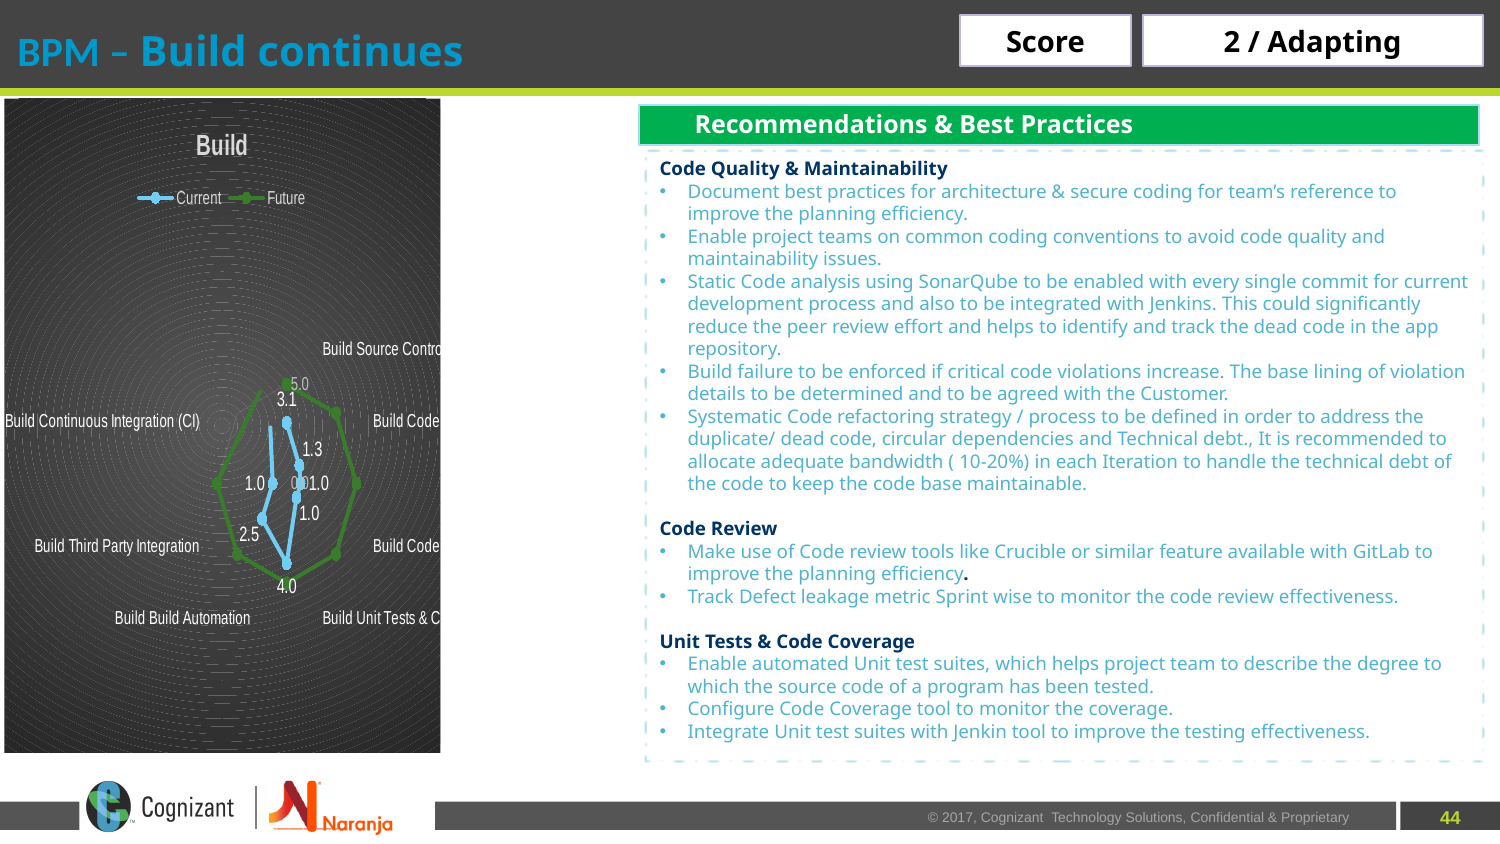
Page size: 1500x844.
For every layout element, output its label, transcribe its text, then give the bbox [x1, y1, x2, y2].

text_box [1149, 104, 1480, 145]
text_box Recommendations & Best Practices [679, 101, 1149, 147]
title BPM – Build continues [17, 12, 1407, 88]
text_box 2 / Adapting [1142, 14, 1484, 67]
text_box Code Quality & Maintainability Document best practices for architecture & secure coding for team’s reference to improve the planning efficiency. Enable project teams on common coding conventions to avoid code quality and maintainability issues. Static Code analysis using SonarQube to be enabled with every single commit for current development process and also to be integrated with Jenkins. This could significantly reduce the peer review effort and helps to identify and track the dead code in the app repository. Build failure to be enforced if critical code violations increase. The base lining of violation details to be determined and to be agreed with the Customer. Systematic Code refactoring strategy / process to be defined in order to address the duplicate/ dead code, circular dependencies and Technical debt., It is recommended to allocate adequate bandwidth ( 10-20%) in each Iteration to handle the technical debt of the code to keep the code base maintainable. Code Review Make use of Code review tools like Crucible or similar feature available with GitLab to improve the planning efficiency. Track Defect leakage metric Sprint wise to monitor the code review effectiveness. Unit Tests & Code Coverage Enable automated Unit test suites, which helps project team to describe the degree to which the source code of a program has been tested. Configure Code Coverage tool to monitor the coverage. Integrate Unit test suites with Jenkin tool to improve the testing effectiveness. [648, 153, 1479, 758]
text_box Score [959, 14, 1132, 67]
text_box [269, 761, 415, 829]
picture [263, 778, 395, 837]
chart [5, 100, 625, 753]
text_box [639, 104, 679, 145]
